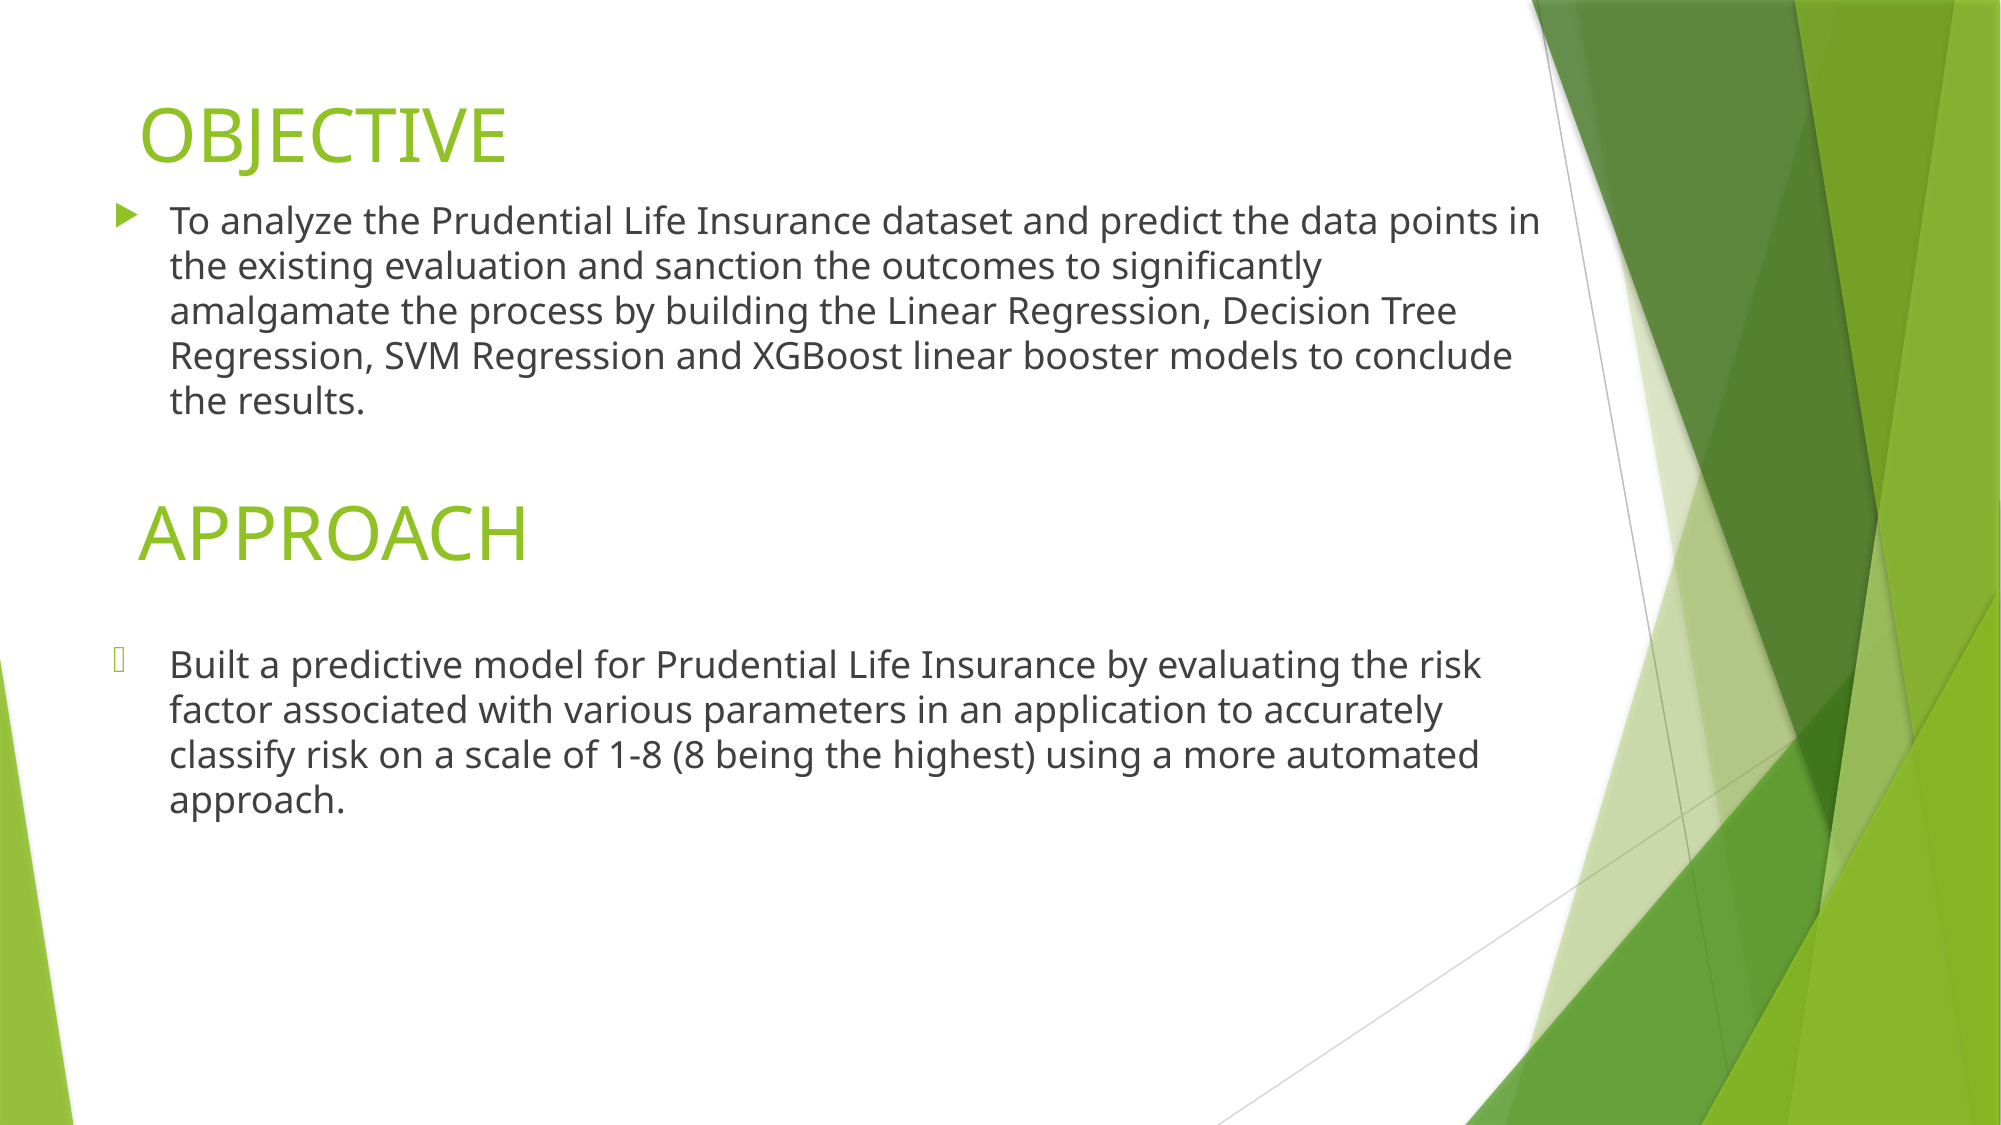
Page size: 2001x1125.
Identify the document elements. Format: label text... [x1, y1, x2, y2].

list To analyze the Prudential Life Insurance dataset and predict the data points in the existing evaluation and sanction the outcomes to significantly amalgamate the process by building the Linear Regression, Decision Tree Regression, SVM Regression and XGBoost linear booster models to conclude the results. [98, 189, 1561, 455]
title APPROACH [123, 478, 1561, 589]
text_box OBJECTIVE [123, 79, 1586, 191]
text_box Built a predictive model for Prudential Life Insurance by evaluating the risk factor associated with various parameters in an application to accurately classify risk on a scale of 1-8 (8 being the highest) using a more automated approach. [97, 633, 1561, 899]
